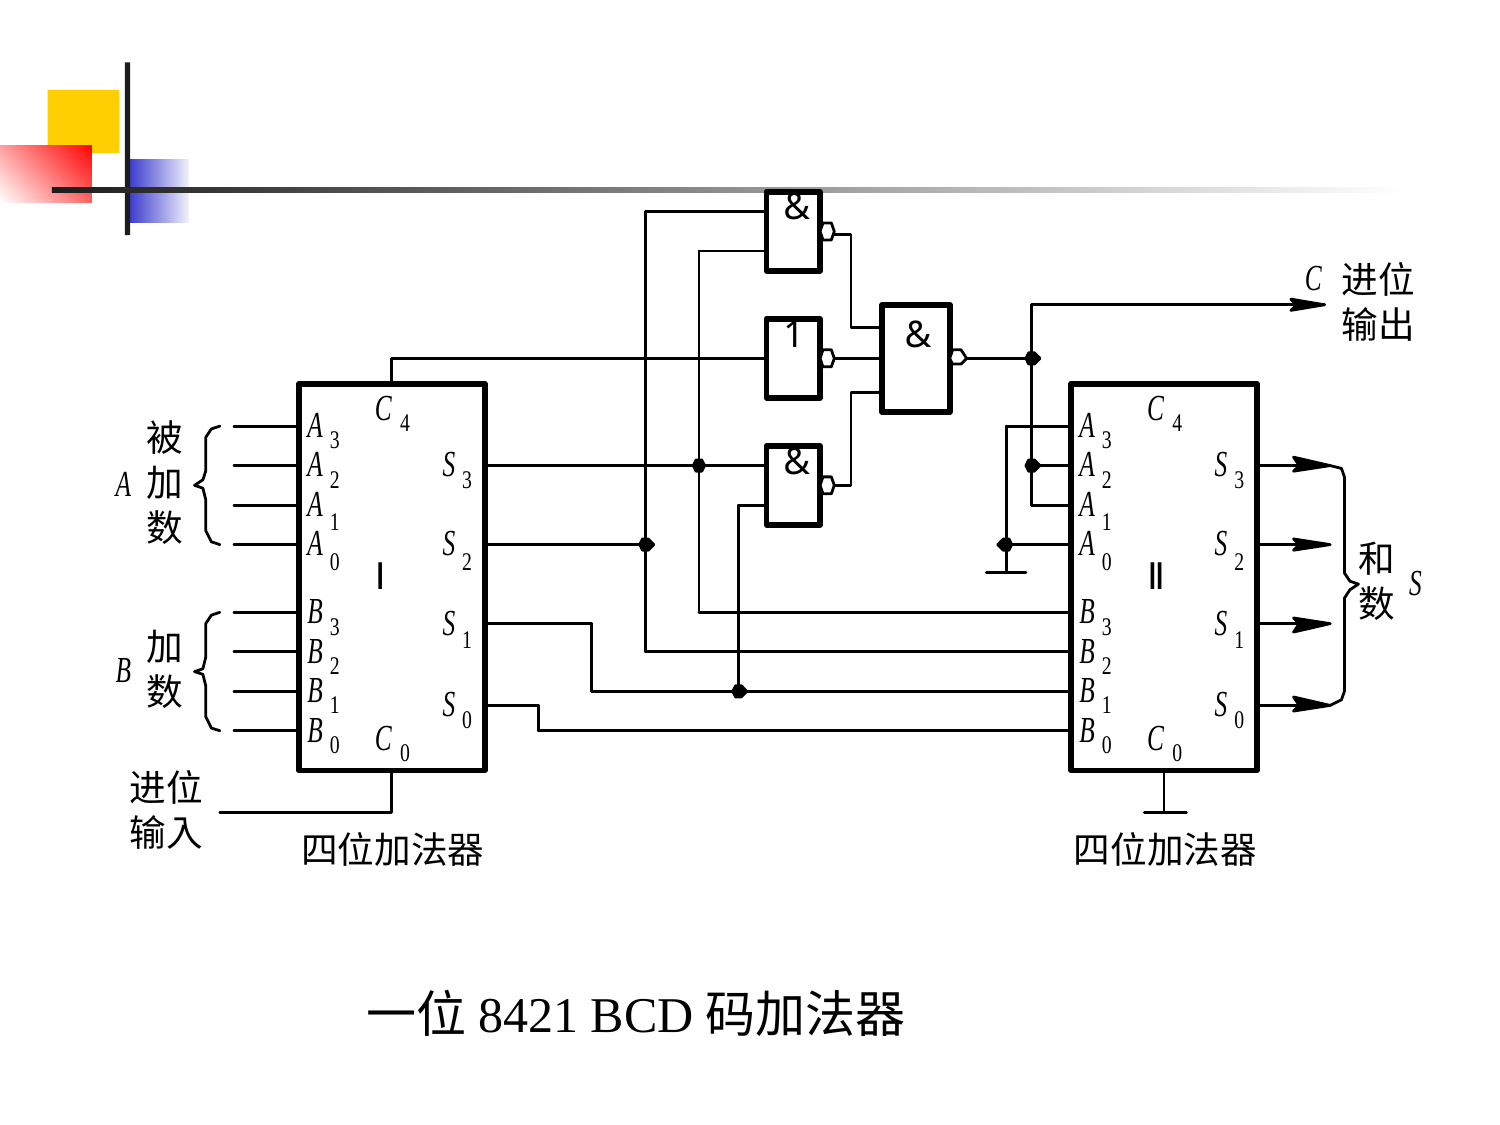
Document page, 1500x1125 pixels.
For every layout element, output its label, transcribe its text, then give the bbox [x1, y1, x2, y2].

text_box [0, 174, 1500, 889]
text_box 一位8421 BCD码加法器 [351, 974, 932, 1050]
